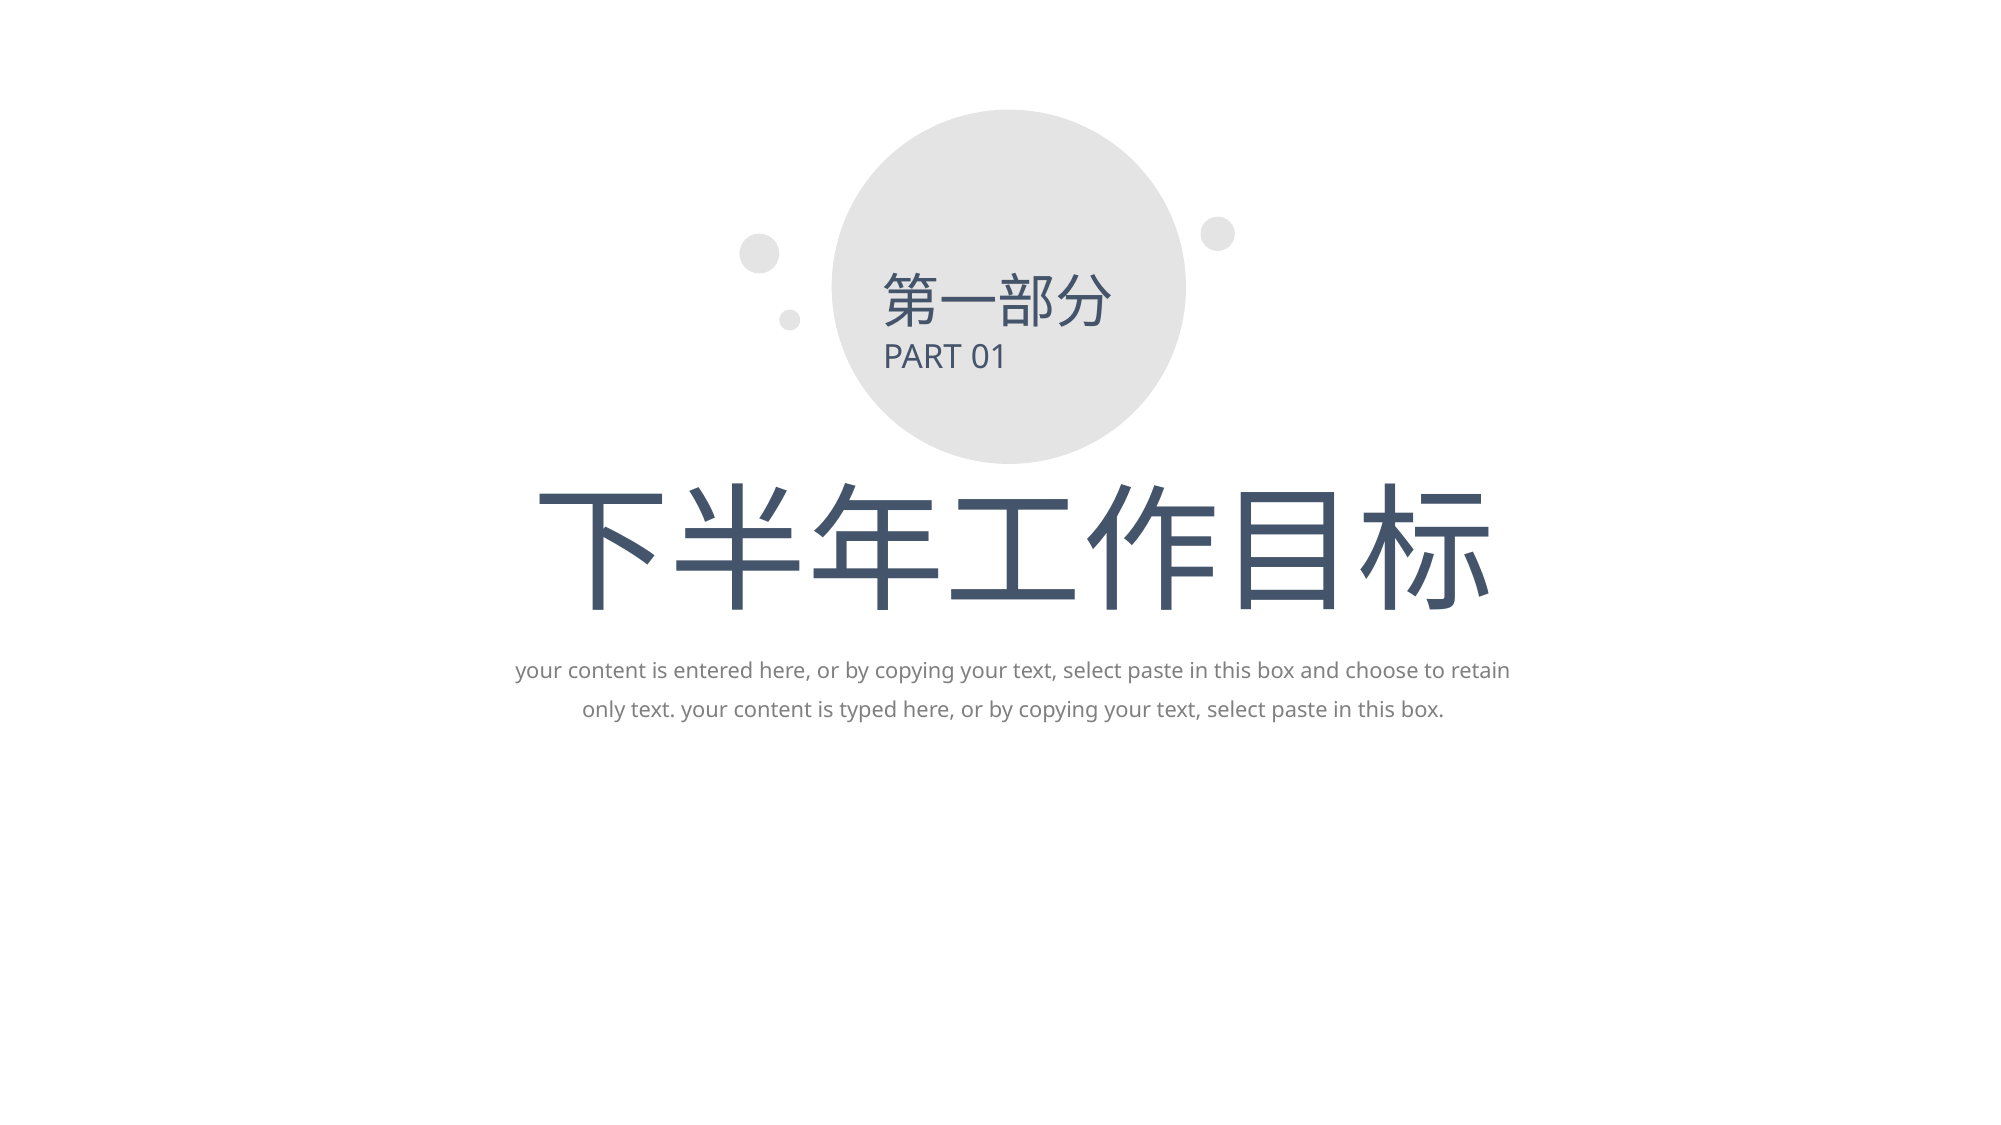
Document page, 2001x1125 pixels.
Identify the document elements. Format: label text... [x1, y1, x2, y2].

text_box [738, 232, 781, 275]
text_box 下半年工作目标 [517, 454, 1510, 635]
text_box [830, 108, 1188, 454]
text_box [778, 308, 802, 332]
text_box 第一部分 [866, 256, 1162, 342]
text_box [1199, 215, 1236, 253]
text_box PART 01 [868, 327, 1160, 383]
text_box your content is entered here, or by copying your text, select paste in this box and choose to retain only text. your content is typed here, or by copying your text, select paste in this box. [483, 636, 1545, 730]
